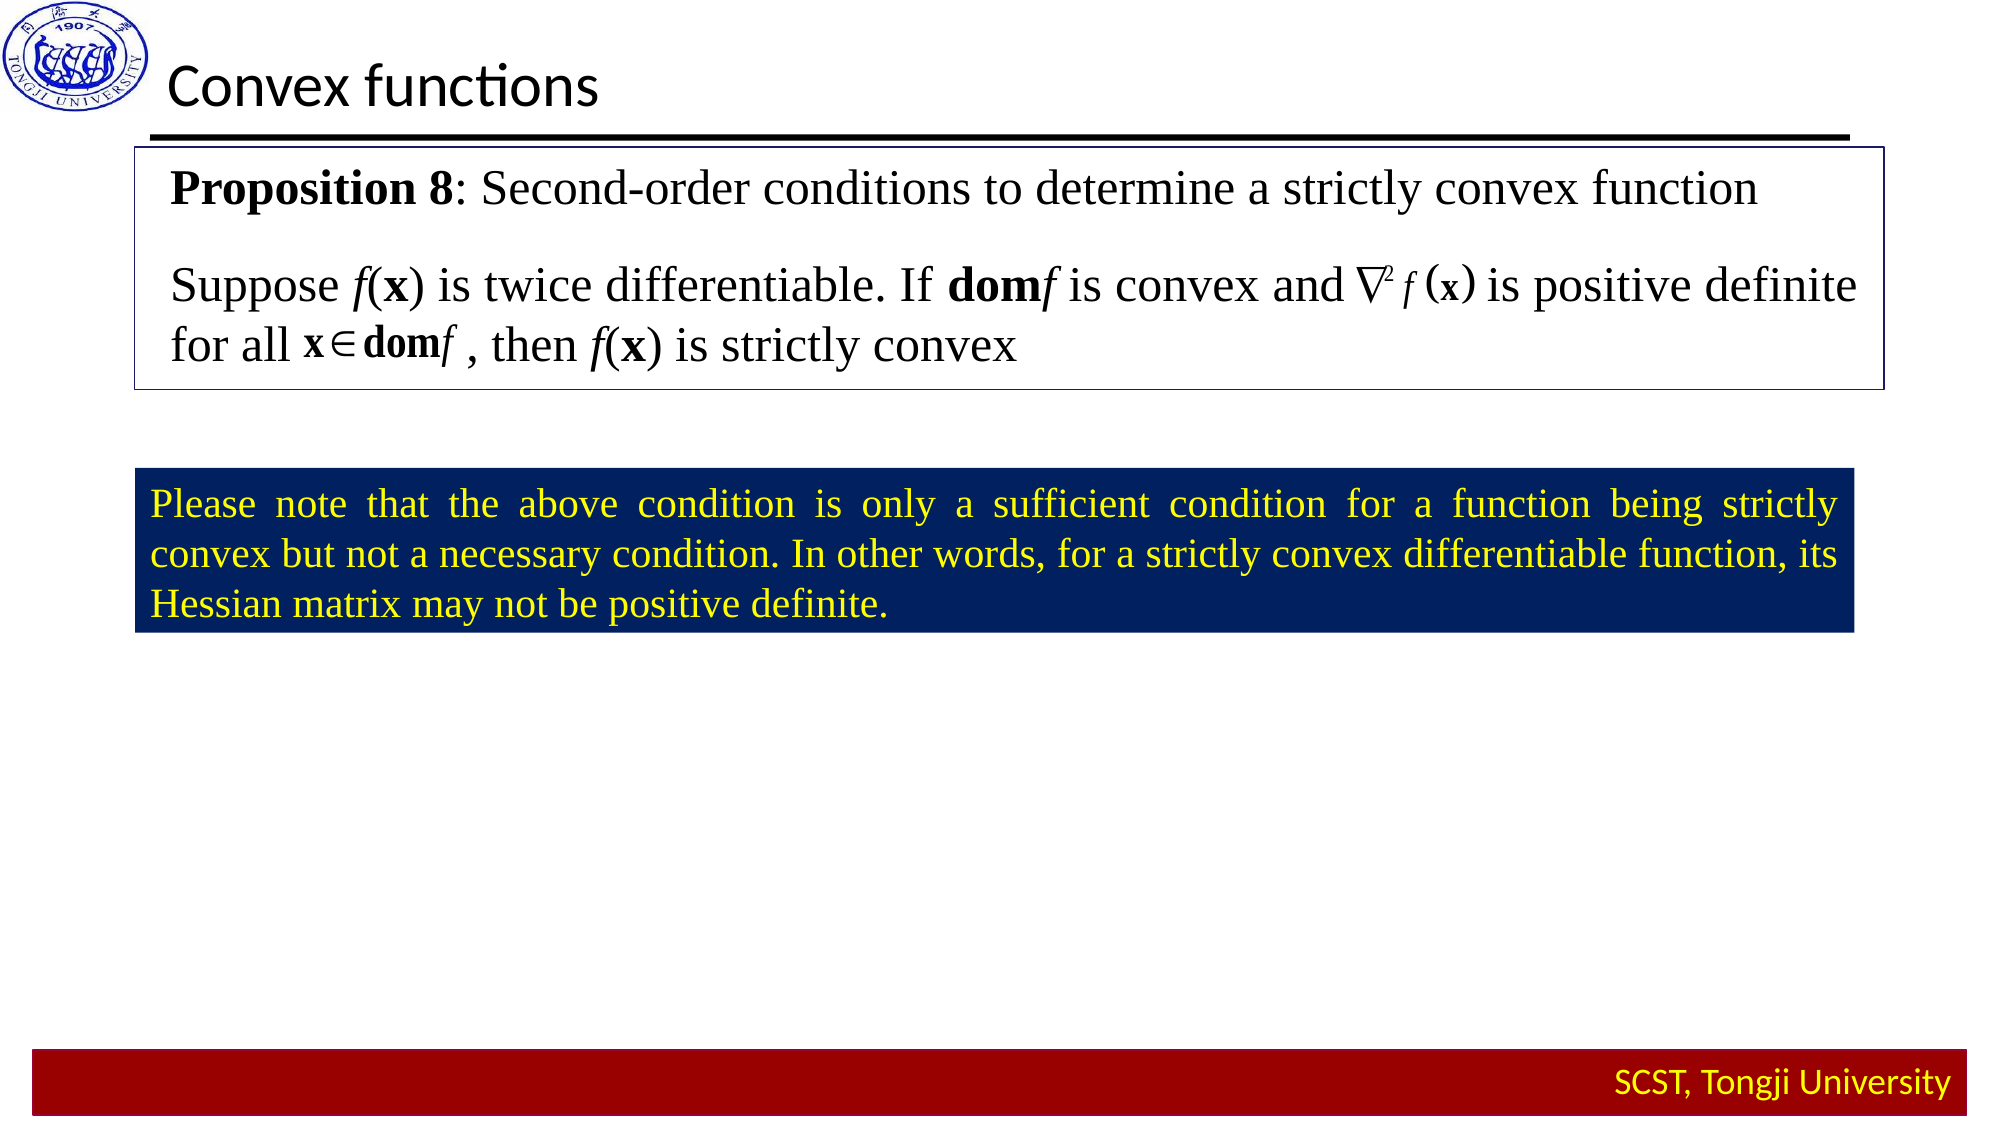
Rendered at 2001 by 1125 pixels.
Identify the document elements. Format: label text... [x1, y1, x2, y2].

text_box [296, 314, 470, 378]
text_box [1351, 255, 1481, 325]
text_box Convex functions [152, 12, 1490, 146]
text_box [134, 146, 1885, 390]
picture [0, 0, 150, 112]
text_box Please note that the above condition is only a sufficient condition for a function being strictly convex but not a necessary condition. In other words, for a strictly convex differentiable function, its Hessian matrix may not be positive definite. [135, 467, 1855, 633]
